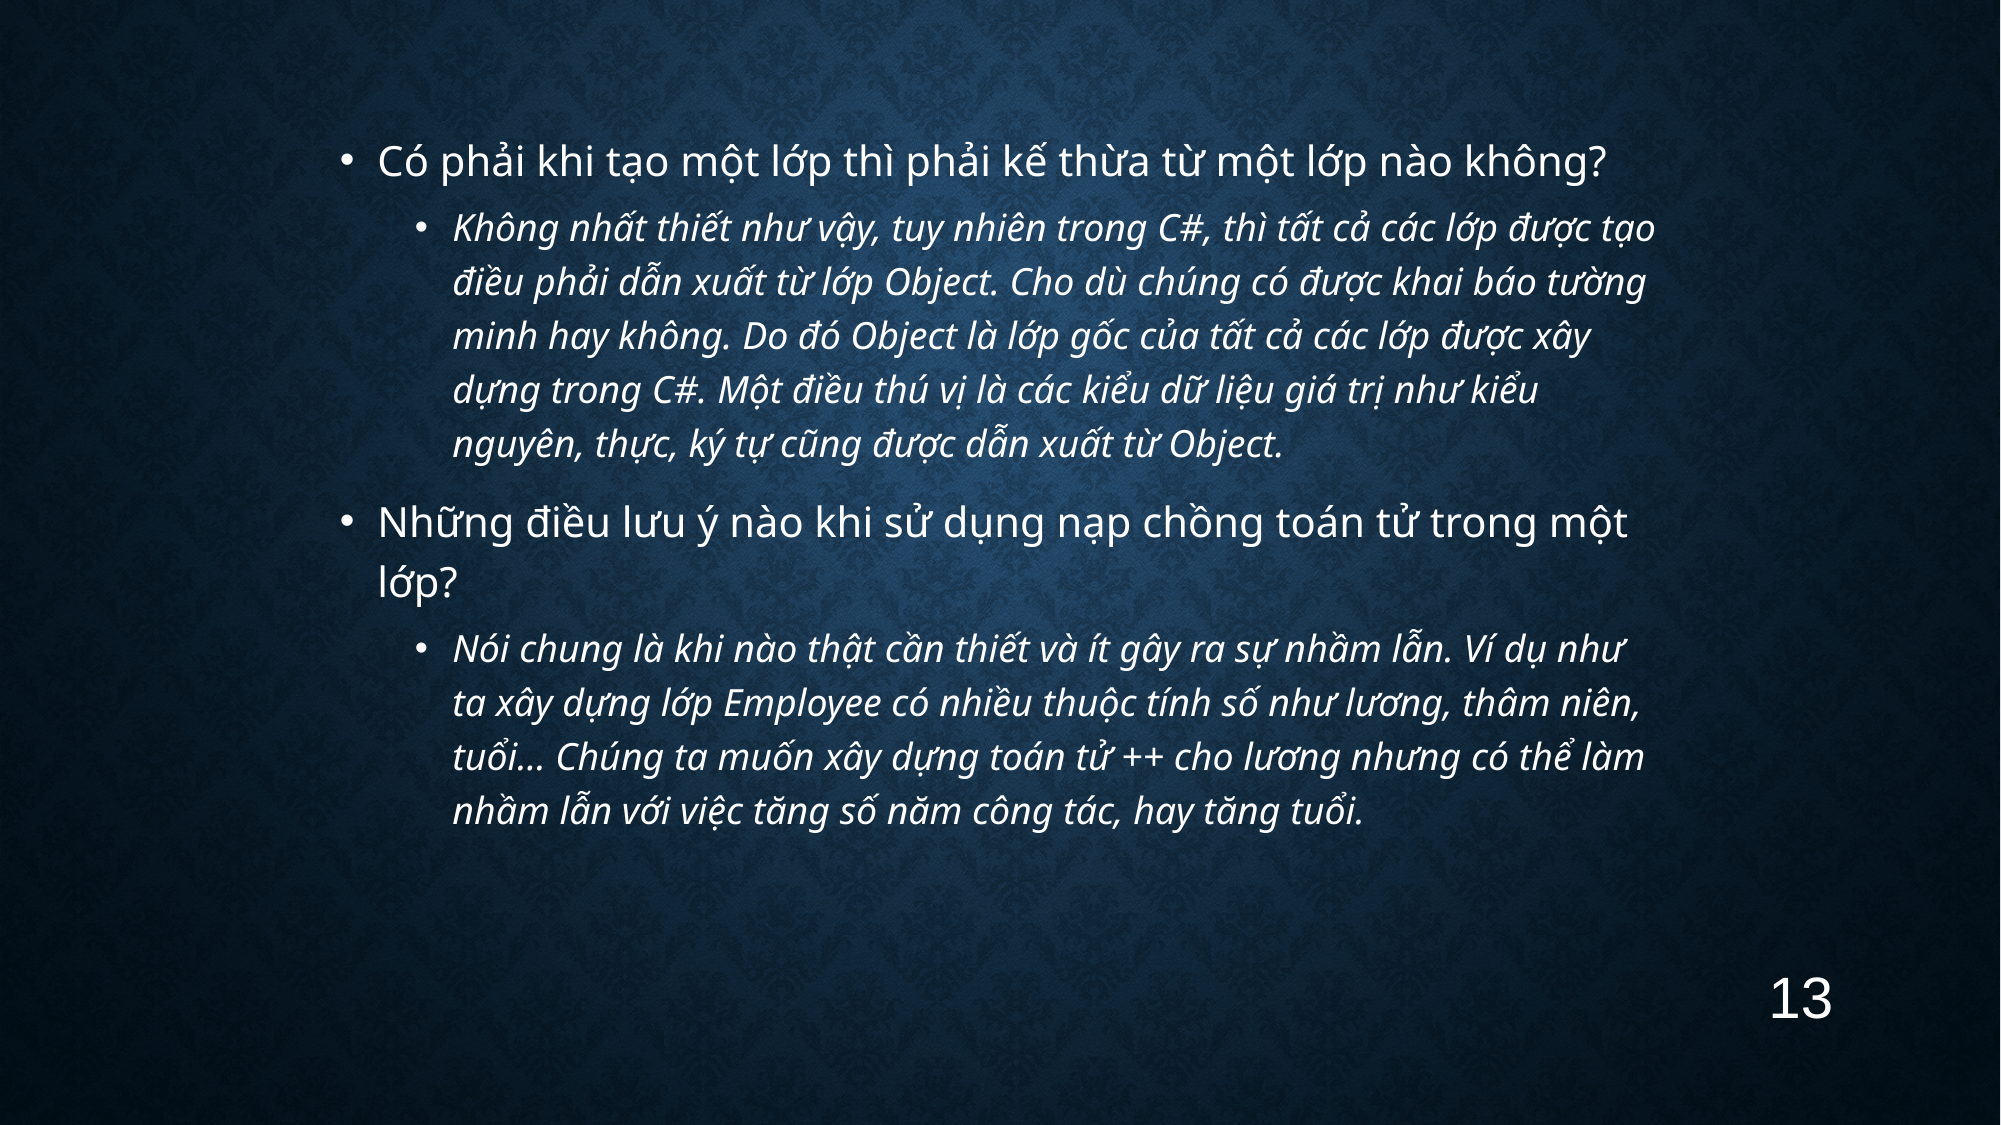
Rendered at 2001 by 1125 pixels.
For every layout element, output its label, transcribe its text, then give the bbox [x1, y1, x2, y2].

list Có phải khi tạo một lớp thì phải kế thừa từ một lớp nào không? Không nhất thiết như vậy, tuy nhiên trong C#, thì tất cả các lớp được tạo điều phải dẫn xuất từ lớp Object. Cho dù chúng có được khai báo tường minh hay không. Do đó Object là lớp gốc của tất cả các lớp được xây dựng trong C#. Một điều thú vị là các kiểu dữ liệu giá trị như kiểu nguyên, thực, ký tự cũng được dẫn xuất từ Object. Những điều lưu ý nào khi sử dụng nạp chồng toán tử trong một lớp? Nói chung là khi nào thật cần thiết và ít gây ra sự nhầm lẫn. Ví dụ như ta xây dựng lớp Employee có nhiều thuộc tính số như lương, thâm niên, tuổi... Chúng ta muốn xây dựng toán tử ++ cho lương nhưng có thể làm nhầm lẫn với việc tăng số năm công tác, hay tăng tuổi. [324, 117, 1675, 1090]
slide_number 13 [1724, 965, 1849, 1025]
